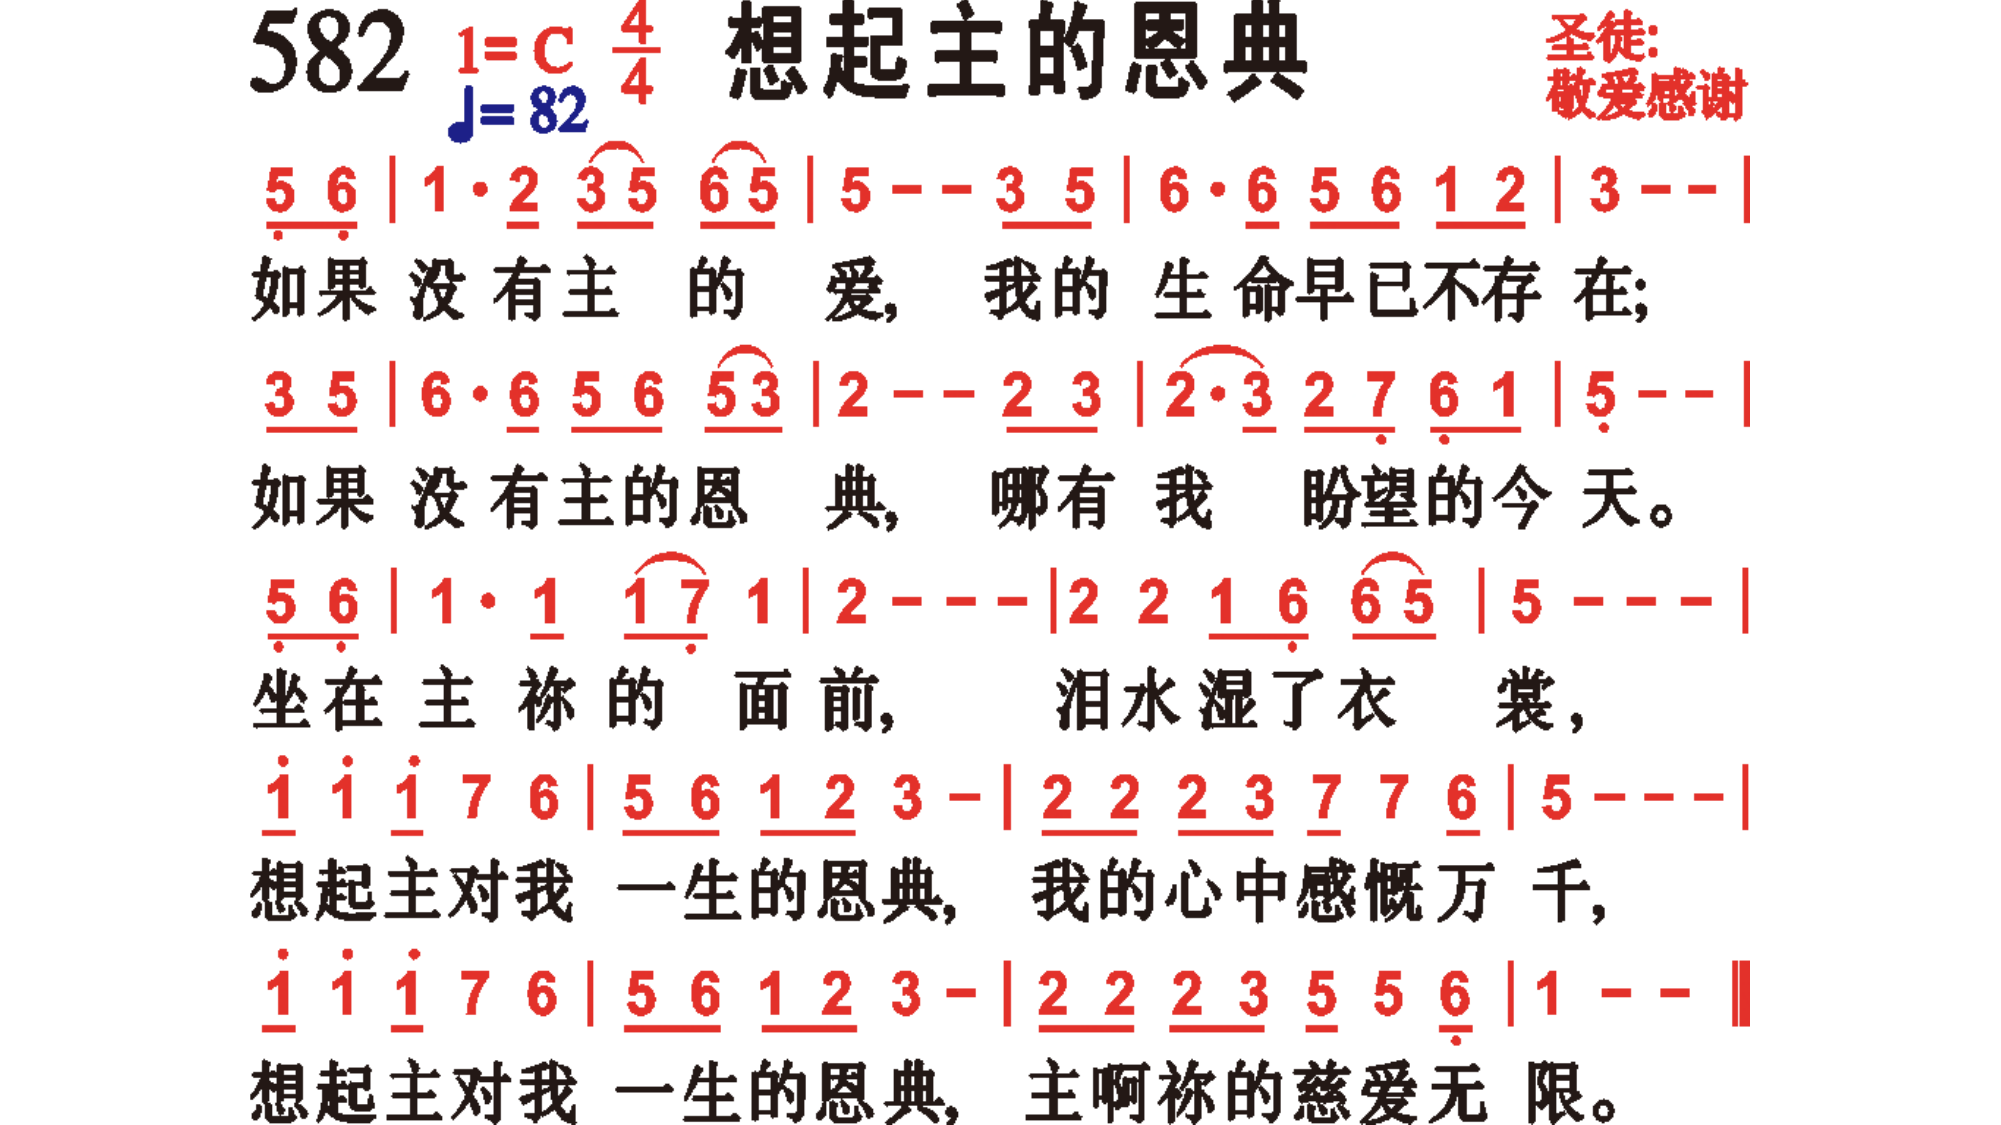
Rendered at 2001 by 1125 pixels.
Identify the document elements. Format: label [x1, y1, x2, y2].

picture [249, 0, 1750, 1125]
